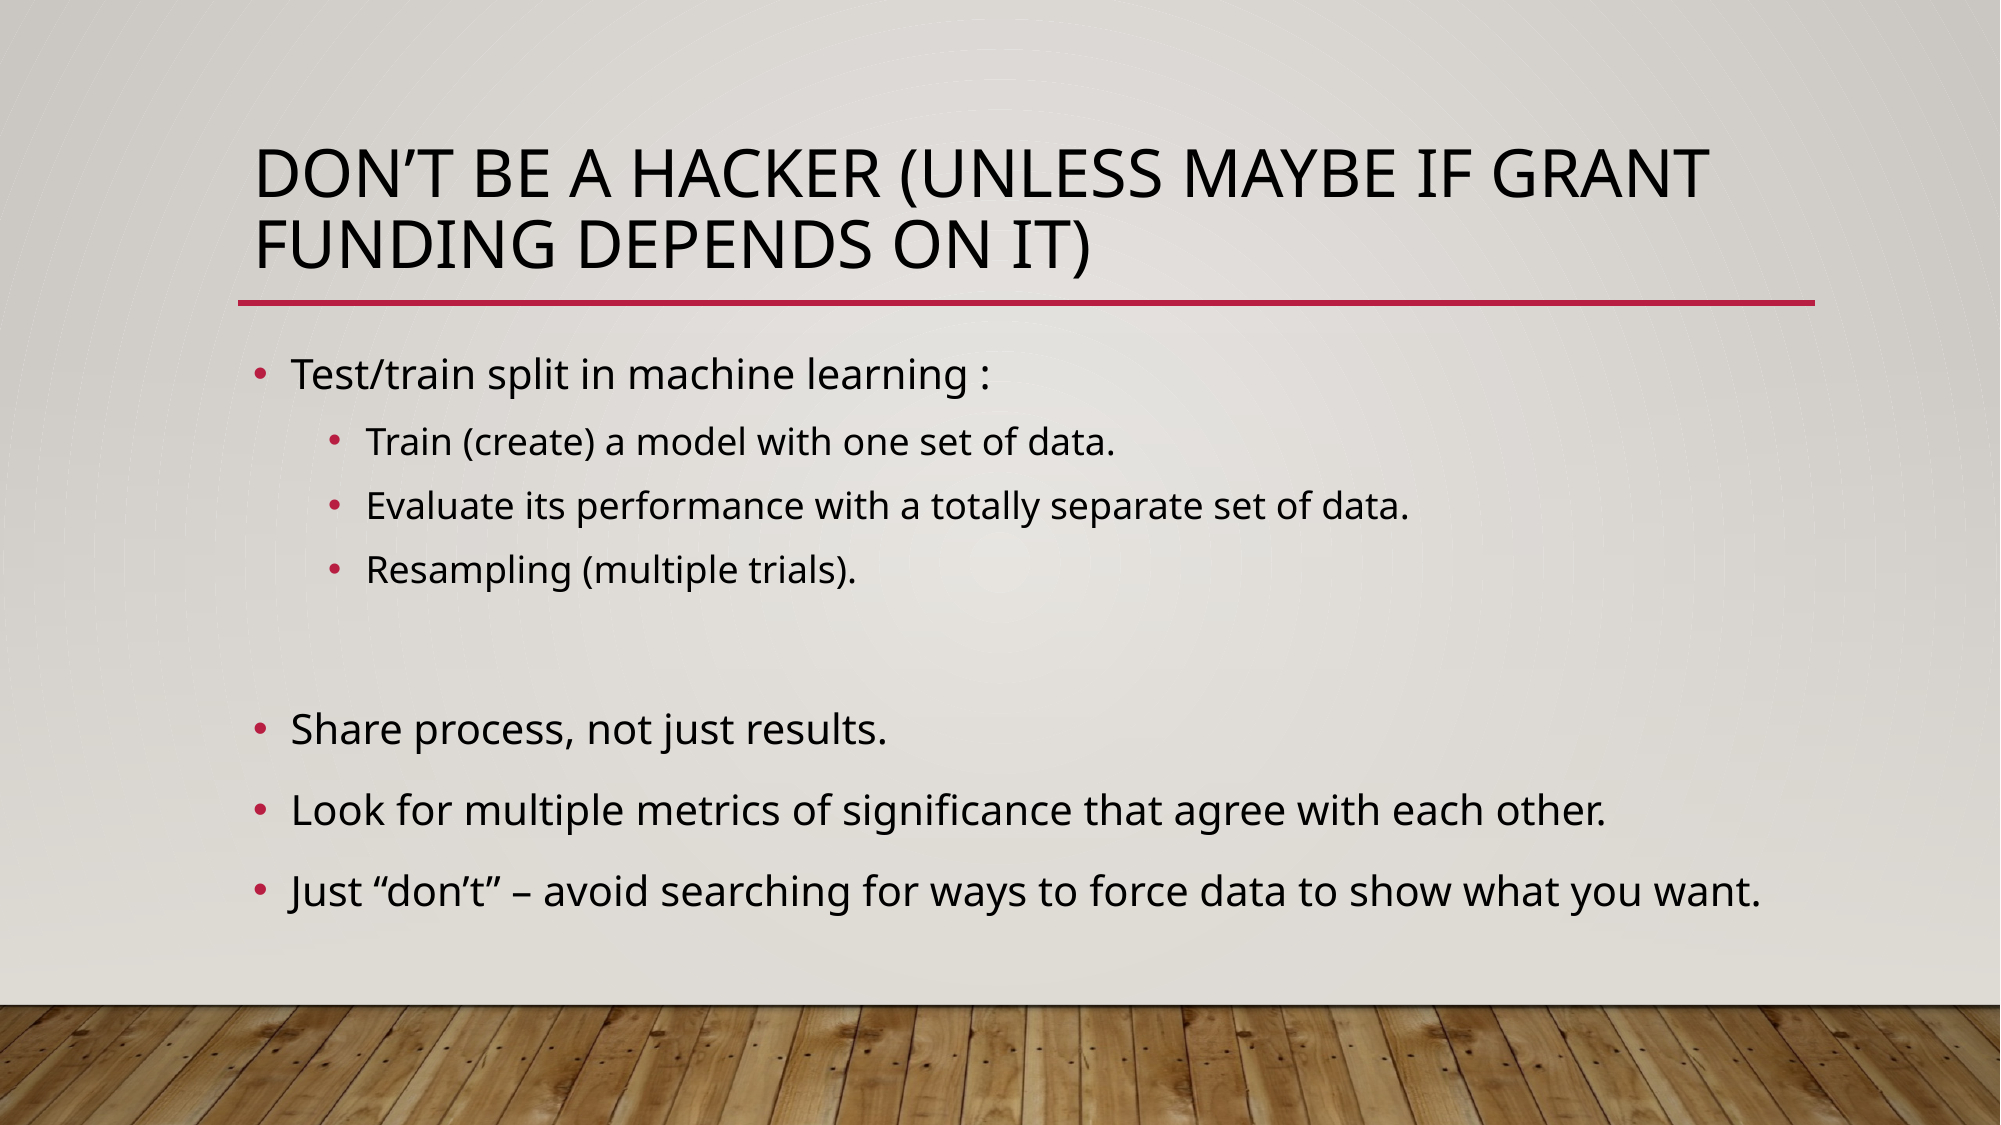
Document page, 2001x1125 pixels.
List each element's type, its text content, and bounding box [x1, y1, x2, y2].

list Test/train split in machine learning : Train (create) a model with one set of data. Evaluate its performance with a totally separate set of data. Resampling (multiple trials). Share process, not just results. Look for multiple metrics of significance that agree with each other. Just “don’t” – avoid searching for ways to force data to show what you want. [238, 330, 1814, 993]
title Don’t be a Hacker (Unless Maybe if grant Funding Depends on it) [238, 131, 1814, 305]
picture [0, 1005, 2000, 1125]
